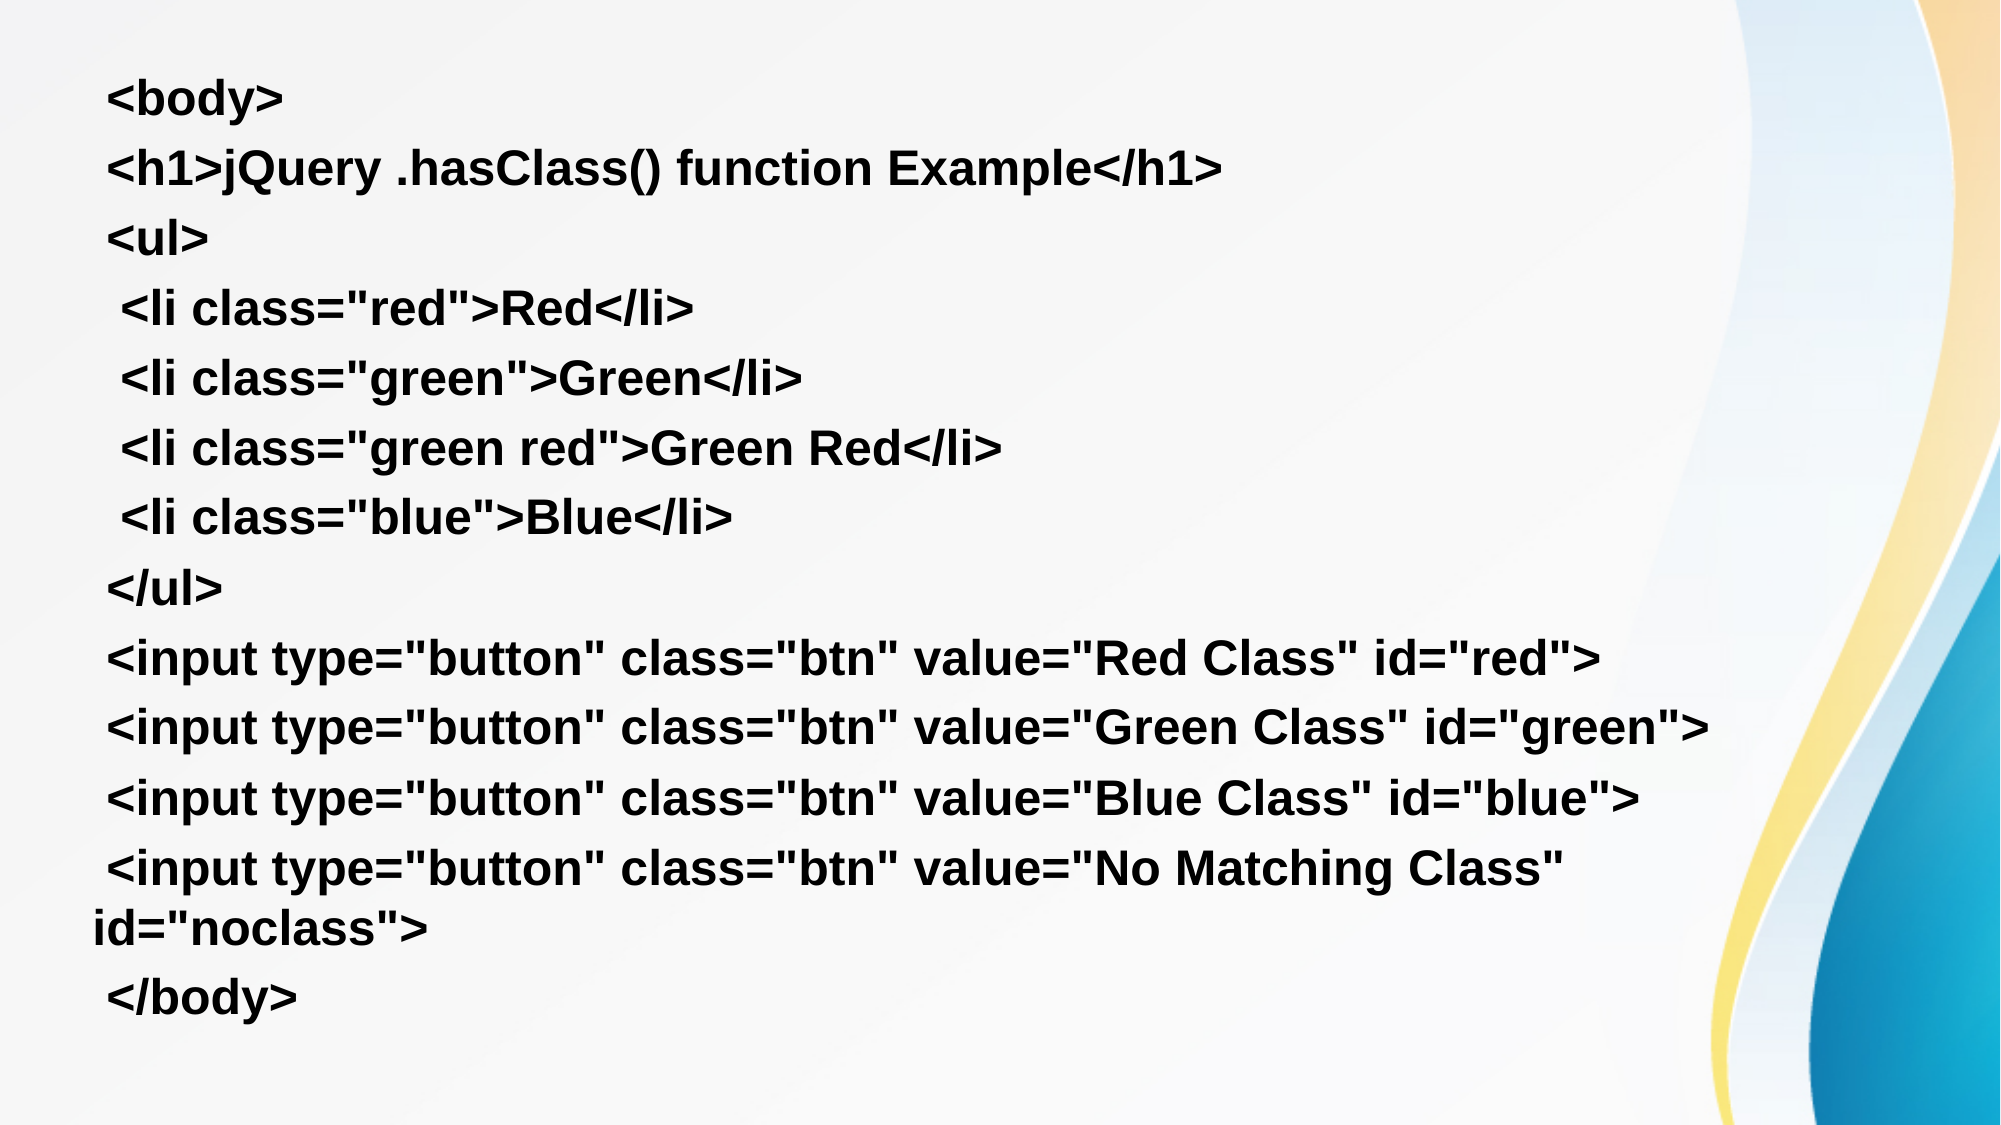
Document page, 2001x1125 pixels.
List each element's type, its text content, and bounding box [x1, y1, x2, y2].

list <body> <h1>jQuery .hasClass() function Example</h1> <ul> <li class="red">Red</li> <li class="green">Green</li> <li class="green red">Green Red</li> <li class="blue">Blue</li> </ul> <input type="button" class="btn" value="Red Class" id="red"> <input type="button" class="btn" value="Green Class" id="green"> <input type="button" class="btn" value="Blue Class" id="blue"> <input type="button" class="btn" value="No Matching Class" id="noclass"> </body> [77, 57, 1878, 1102]
picture [0, 0, 2001, 1125]
